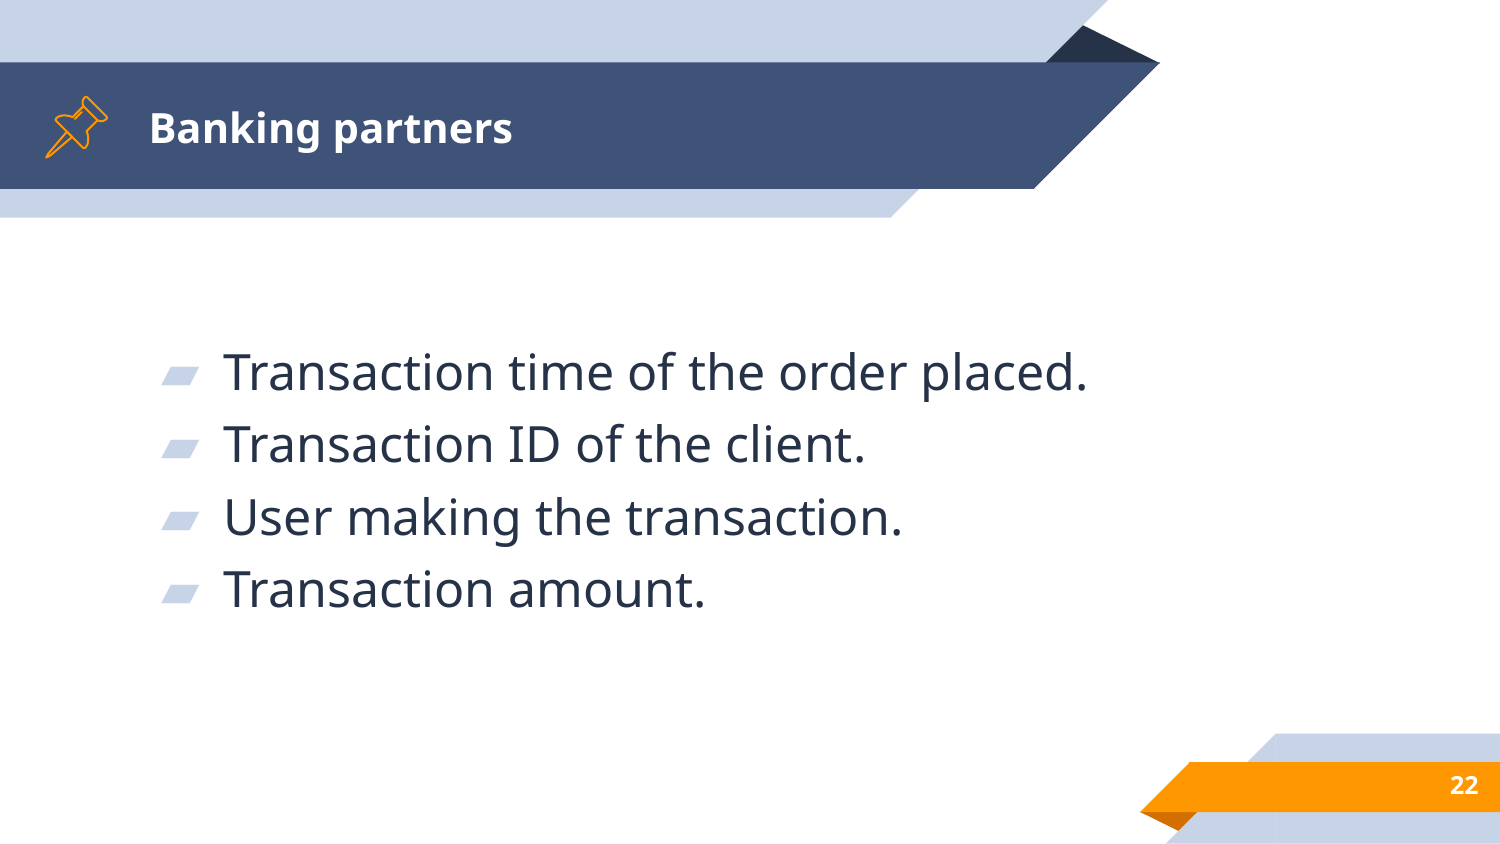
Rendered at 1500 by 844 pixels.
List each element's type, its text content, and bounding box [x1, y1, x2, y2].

title Banking partners [133, 64, 1035, 190]
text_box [45, 96, 108, 158]
list Transaction time of the order placed. Transaction ID of the client. User making the transaction. Transaction amount. [133, 271, 1140, 734]
slide_number 22 [1249, 760, 1494, 813]
